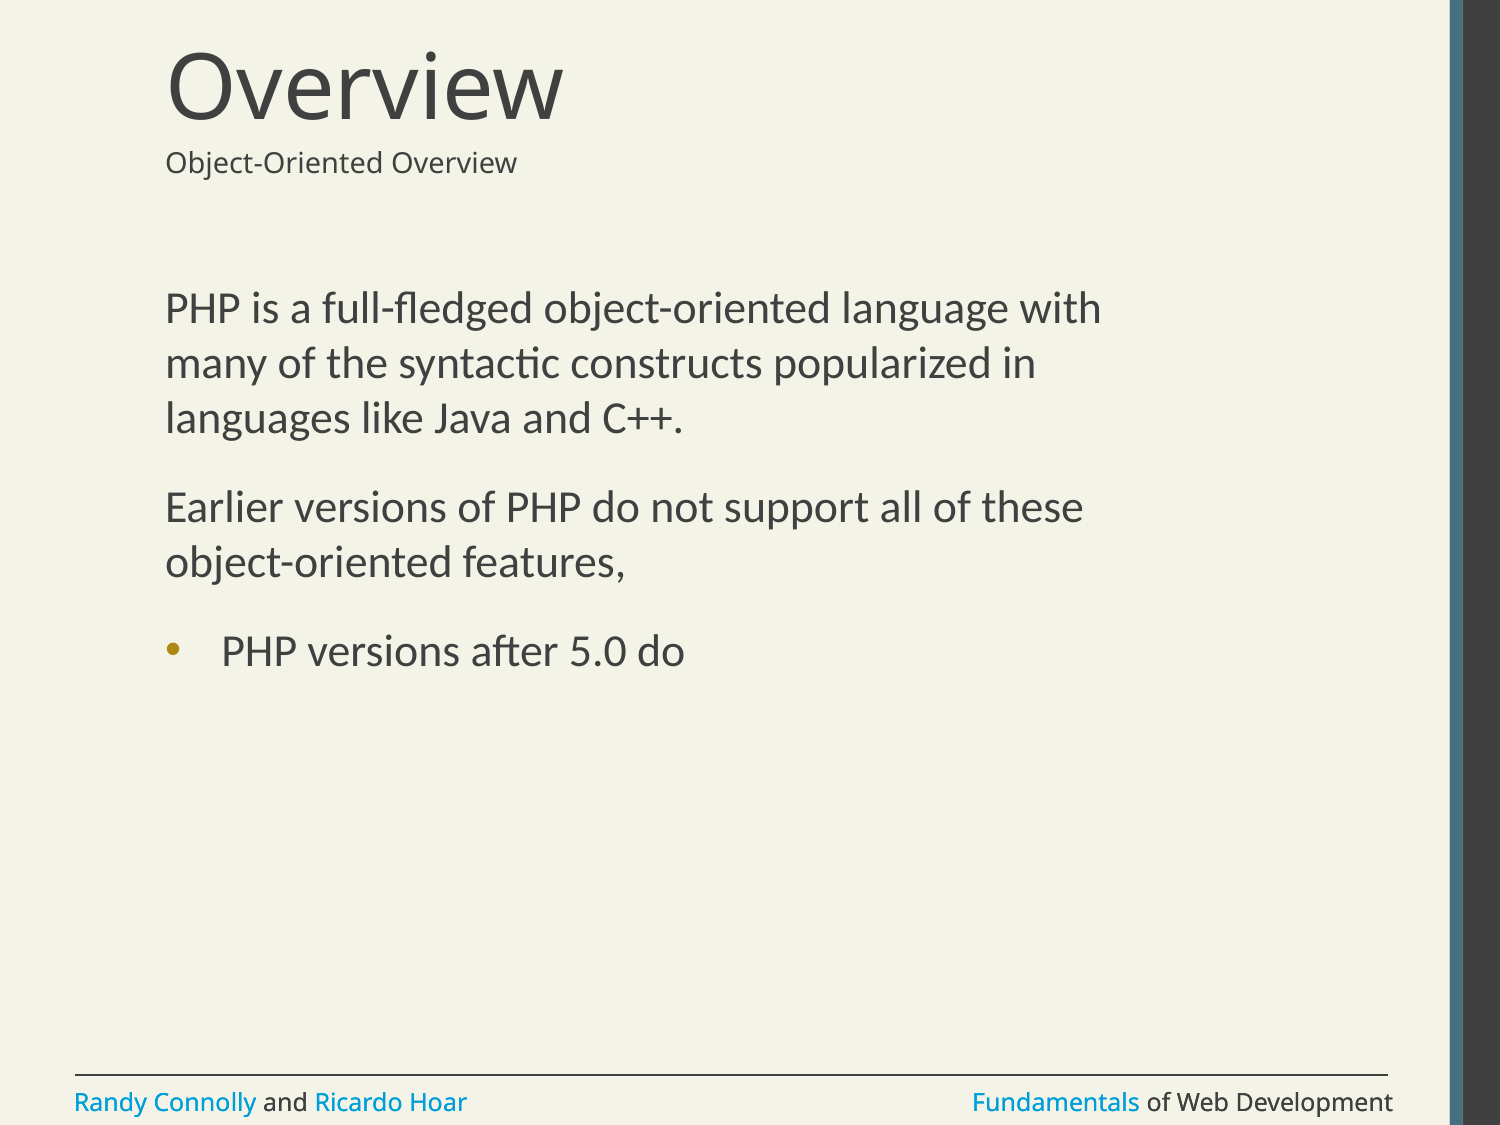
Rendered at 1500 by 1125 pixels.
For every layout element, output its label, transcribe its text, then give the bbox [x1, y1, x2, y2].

title Overview [150, 20, 1425, 188]
list Object-Oriented Overview [150, 137, 1200, 188]
list PHP is a full-fledged object-oriented language with many of the syntactic constructs popularized in languages like Java and C++. Earlier versions of PHP do not support all of these object-oriented features, PHP versions after 5.0 do [150, 270, 1200, 1013]
